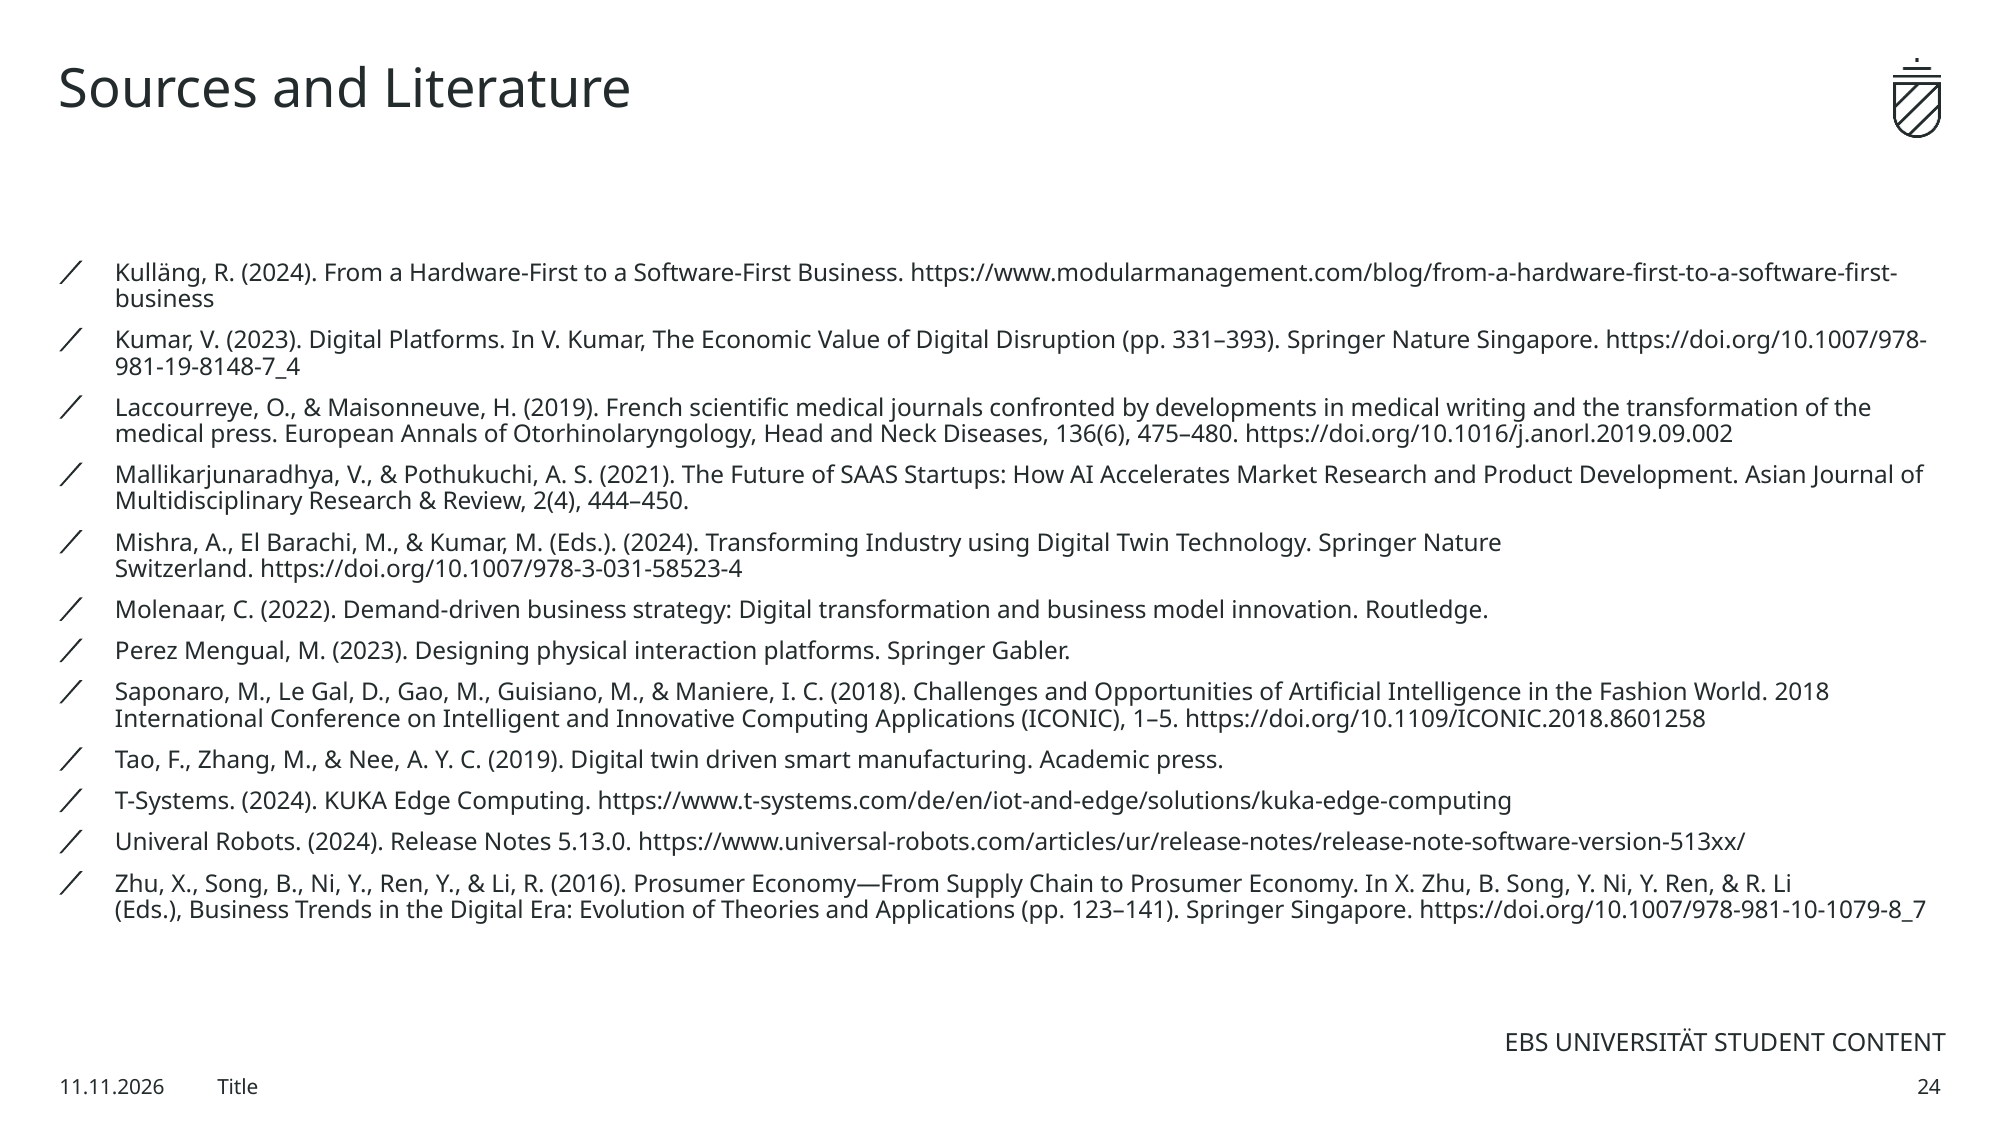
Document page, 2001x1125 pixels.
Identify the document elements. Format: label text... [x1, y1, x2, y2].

picture [1893, 58, 1941, 138]
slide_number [44, 1066, 192, 1114]
list Kulläng, R. (2024). From a Hardware-First to a Software-First Business. https://www.modularmanagement.com/blog/from-a-hardware-first-to-a-software-first-business Kumar, V. (2023). Digital Platforms. In V. Kumar, The Economic Value of Digital Disruption (pp. 331–393). Springer Nature Singapore. https://doi.org/10.1007/978-981-19-8148-7_4 Laccourreye, O., & Maisonneuve, H. (2019). French scientific medical journals confronted by developments in medical writing and the transformation of the medical press. European Annals of Otorhinolaryngology, Head and Neck Diseases, 136(6), 475–480. https://doi.org/10.1016/j.anorl.2019.09.002 Mallikarjunaradhya, V., & Pothukuchi, A. S. (2021). The Future of SAAS Startups: How AI Accelerates Market Research and Product Development. Asian Journal of Multidisciplinary Research & Review, 2(4), 444–450. Mishra, A., El Barachi, M., & Kumar, M. (Eds.). (2024). Transforming Industry using Digital Twin Technology. Springer Nature Switzerland. https://doi.org/10.1007/978-3-031-58523-4 Molenaar, C. (2022). Demand-driven business strategy: Digital transformation and business model innovation. Routledge. Perez Mengual, M. (2023). Designing physical interaction platforms. Springer Gabler. Saponaro, M., Le Gal, D., Gao, M., Guisiano, M., & Maniere, I. C. (2018). Challenges and Opportunities of Artificial Intelligence in the Fashion World. 2018 International Conference on Intelligent and Innovative Computing Applications (ICONIC), 1–5. https://doi.org/10.1109/ICONIC.2018.8601258 Tao, F., Zhang, M., & Nee, A. Y. C. (2019). Digital twin driven smart manufacturing. Academic press. T-Systems. (2024). KUKA Edge Computing. https://www.t-systems.com/de/en/iot-and-edge/solutions/kuka-edge-computing Univeral Robots. (2024). Release Notes 5.13.0. https://www.universal-robots.com/articles/ur/release-notes/release-note-software-version-513xx/ Zhu, X., Song, B., Ni, Y., Ren, Y., & Li, R. (2016). Prosumer Economy—From Supply Chain to Prosumer Economy. In X. Zhu, B. Song, Y. Ni, Y. Ren, & R. Li (Eds.), Business Trends in the Digital Era: Evolution of Theories and Applications (pp. 123–141). Springer Singapore. https://doi.org/10.1007/978-981-10-1079-8_7 [44, 253, 1957, 954]
footer Title [202, 1066, 1797, 1114]
title Sources and Literature [44, 44, 1875, 210]
slide_number 24 [1837, 1066, 1956, 1114]
